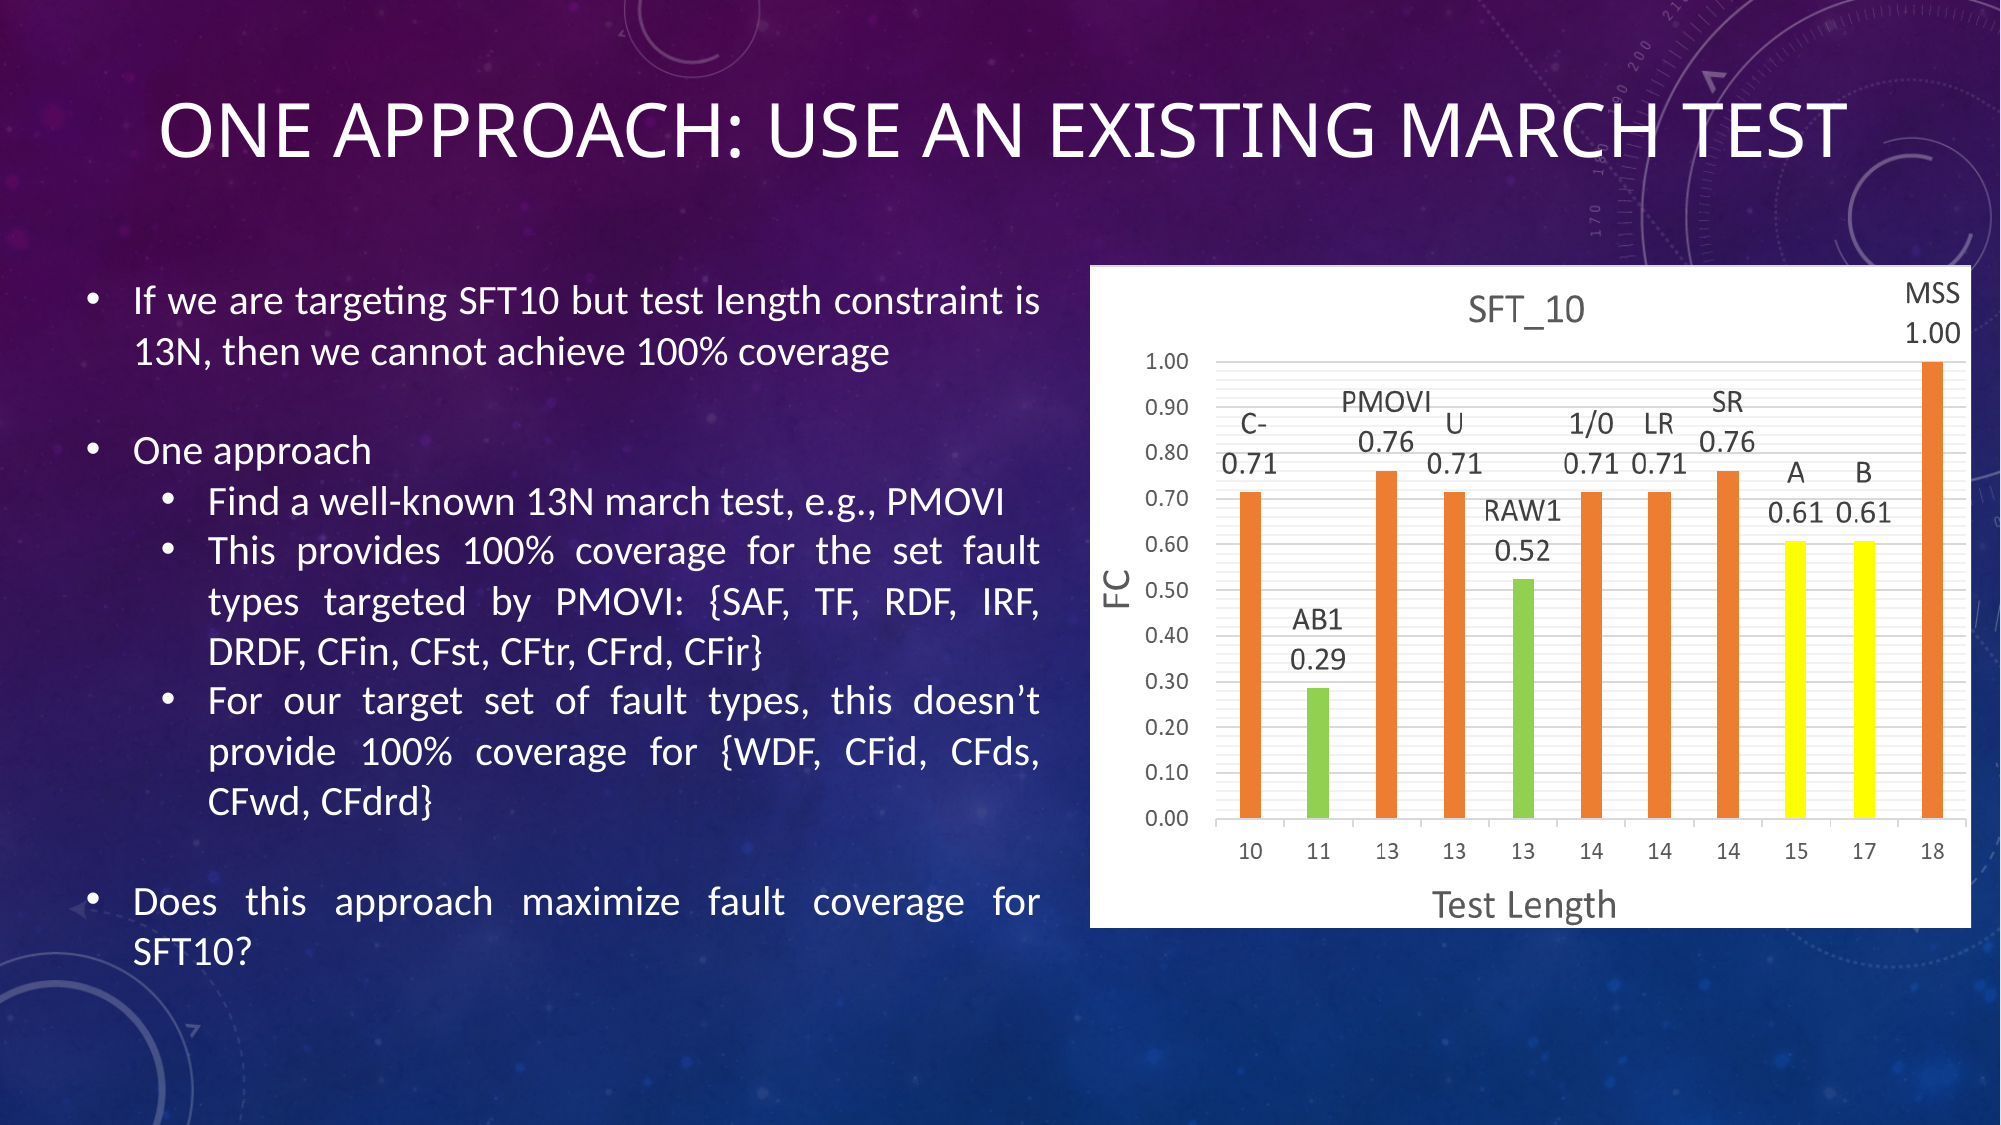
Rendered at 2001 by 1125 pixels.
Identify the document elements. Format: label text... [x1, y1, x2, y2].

title One Approach: Use an existing march Test [139, 46, 1869, 208]
text_box If we are targeting SFT10 but test length constraint is 13N, then we cannot achieve 100% coverage One approach Find a well-known 13N march test, e.g., PMOVI This provides 100% coverage for the set fault types targeted by PMOVI: {SAF, TF, RDF, IRF, DRDF, CFin, CFst, CFtr, CFrd, CFir} For our target set of fault types, this doesn’t provide 100% coverage for {WDF, CFid, CFds, CFwd, CFdrd} Does this approach maximize fault coverage for SFT10? [71, 265, 1056, 1071]
picture [0, 0, 2001, 1125]
